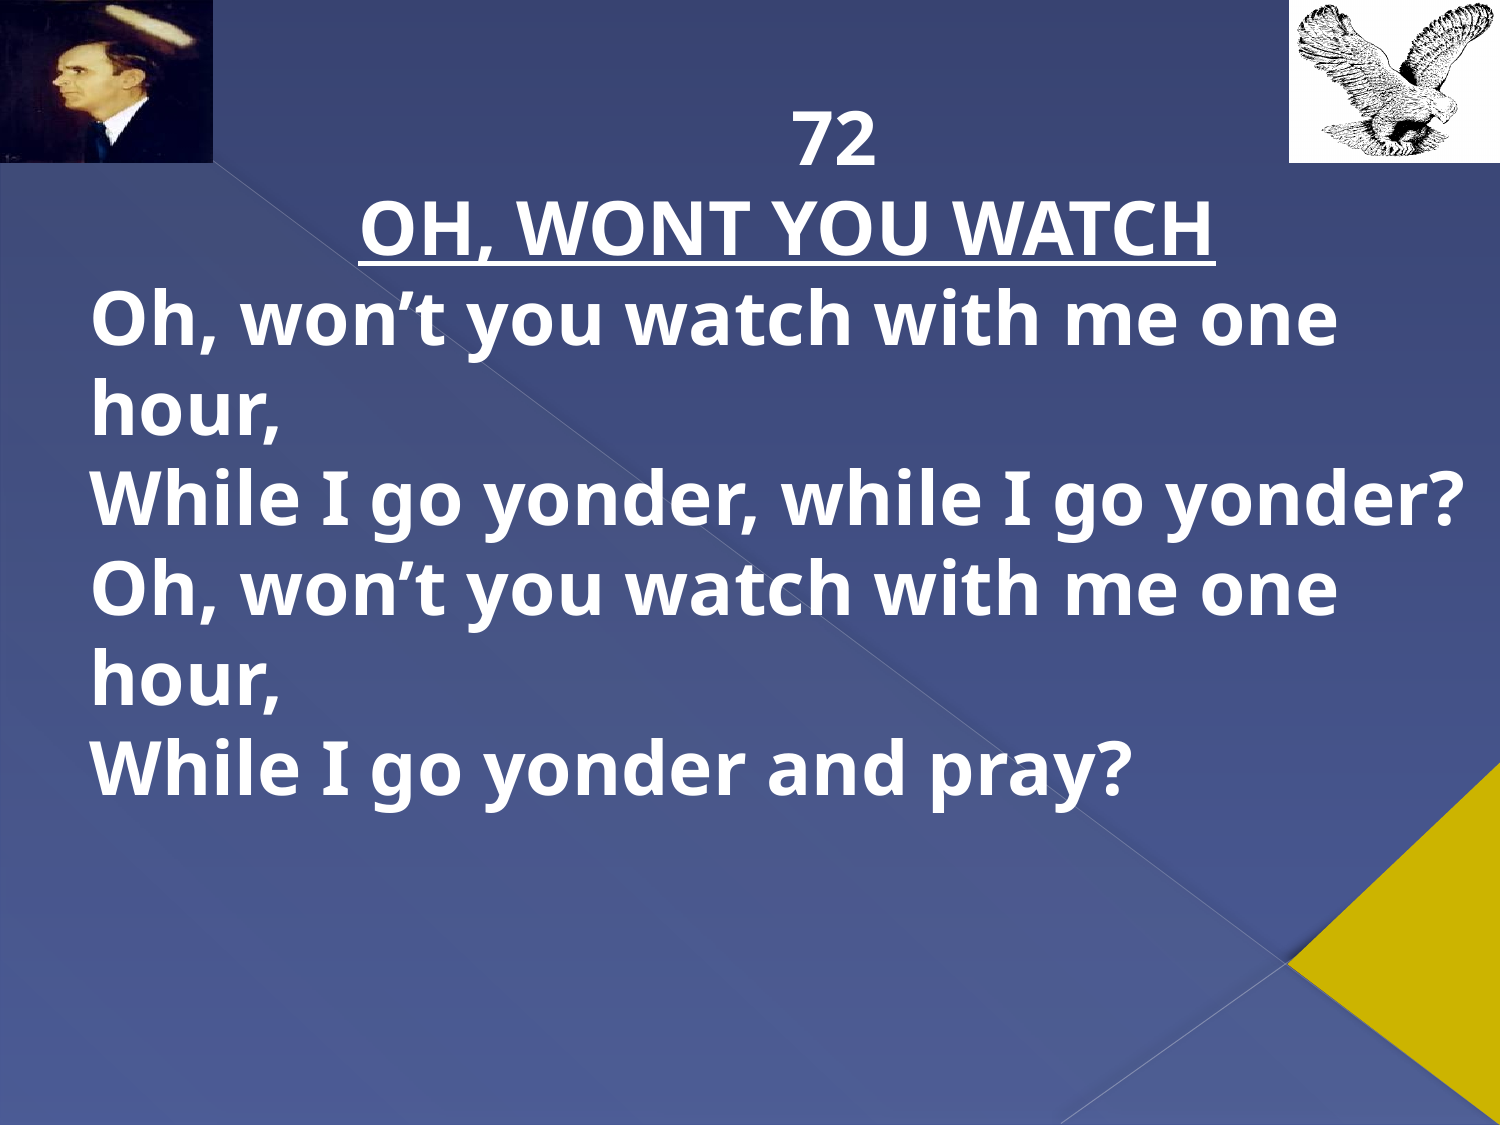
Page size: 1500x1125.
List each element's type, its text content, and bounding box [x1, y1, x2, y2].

text_box [1285, 818, 1500, 1125]
picture [0, 0, 213, 163]
picture [1288, 0, 1500, 163]
text_box 72 OH, WONT YOU WATCH Oh, won’t you watch with me one hour, While I go yonder, while I go yonder? Oh, won’t you watch with me one hour, While I go yonder and pray? [74, 82, 1500, 818]
